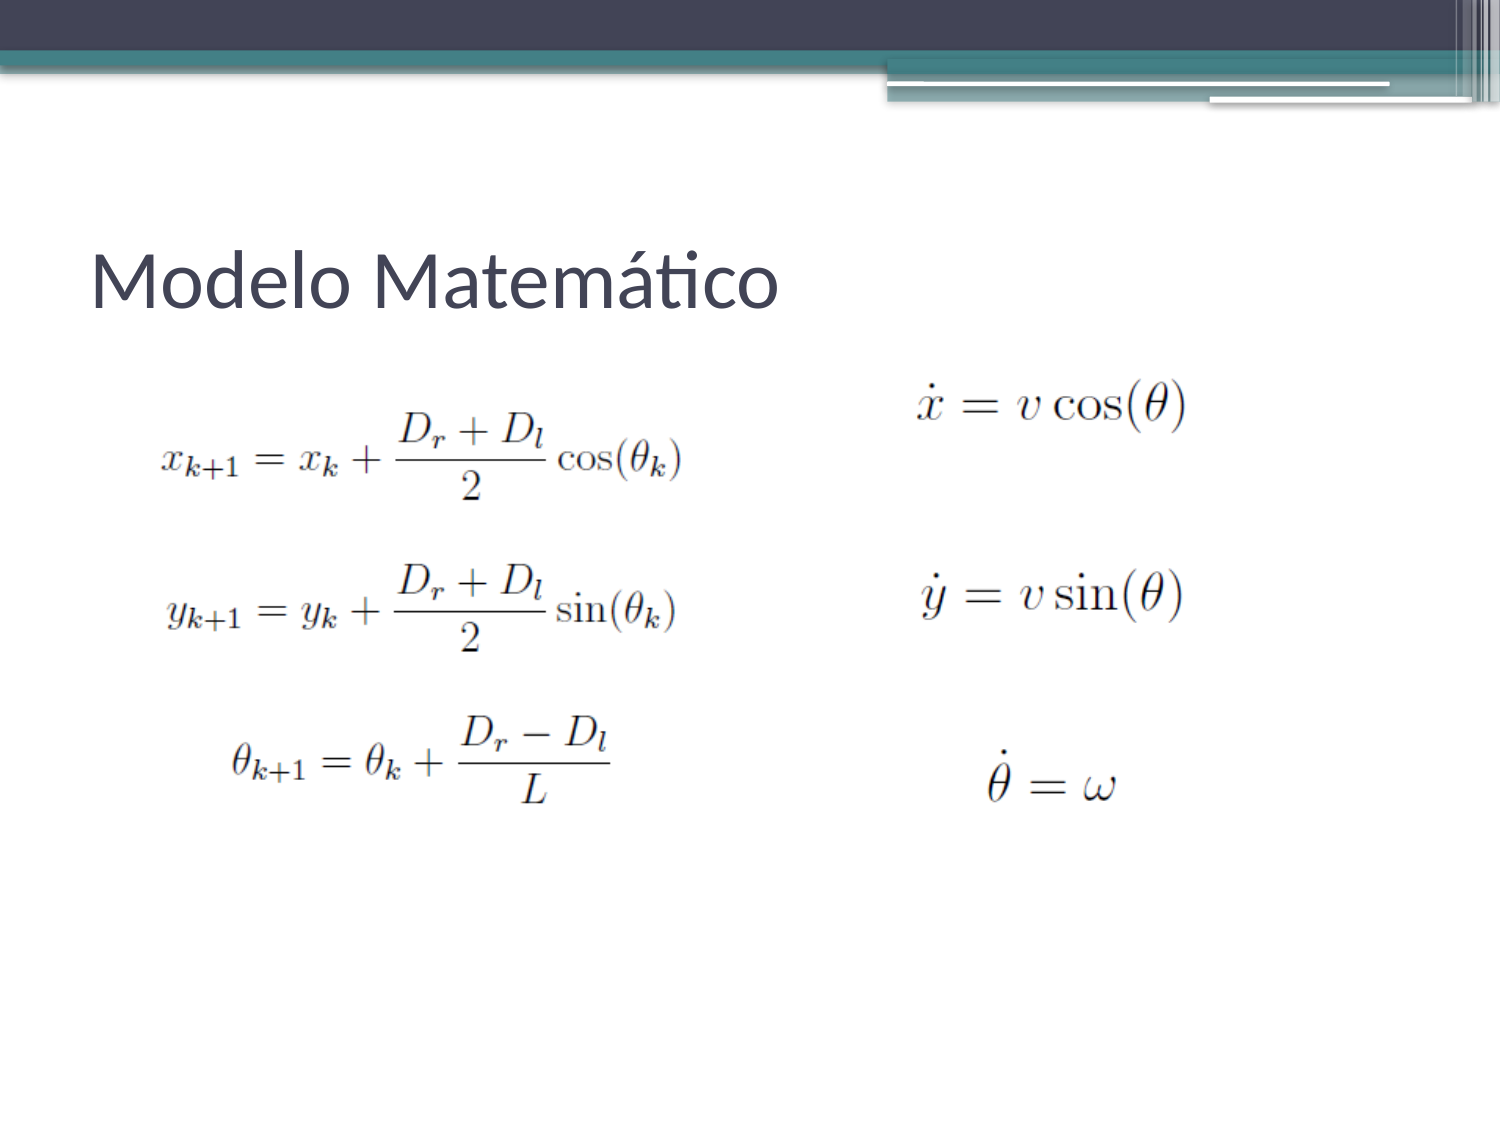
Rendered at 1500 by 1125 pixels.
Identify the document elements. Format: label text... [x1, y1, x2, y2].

picture [123, 396, 728, 831]
title Modelo Matemático [75, 187, 1425, 363]
picture [891, 373, 1220, 823]
